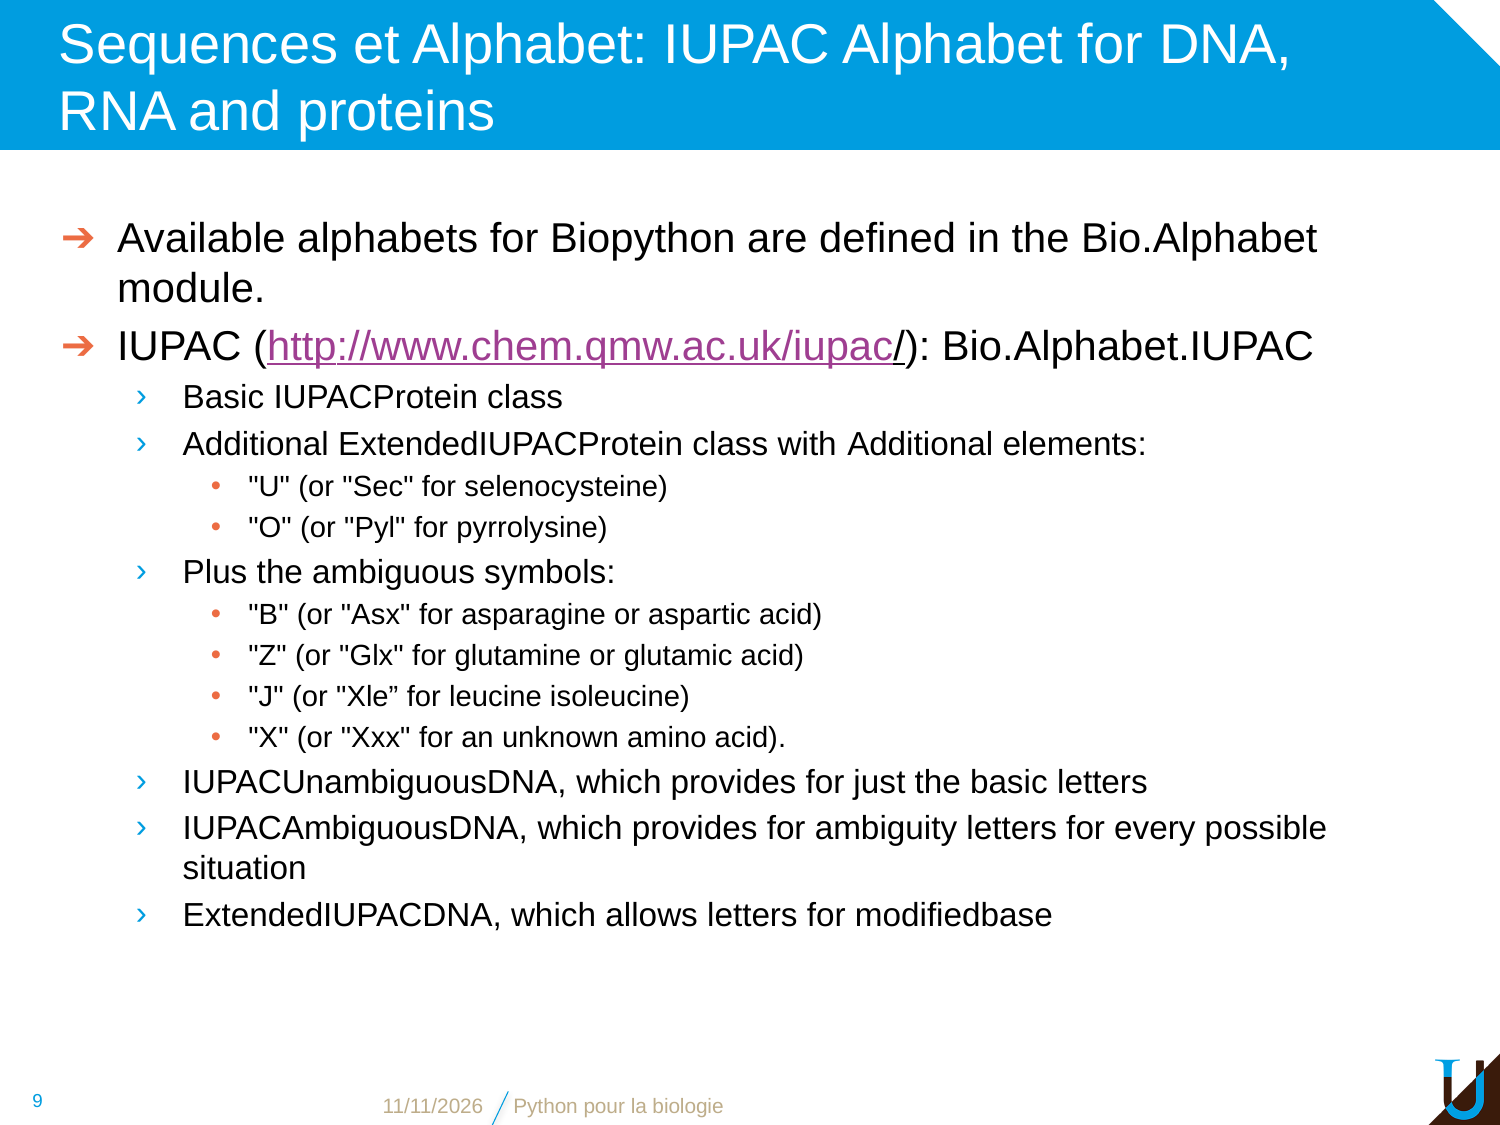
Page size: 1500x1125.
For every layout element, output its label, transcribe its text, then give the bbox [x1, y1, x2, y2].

picture [1425, 1050, 1500, 1125]
list Available alphabets for Biopython are defined in the Bio.Alphabet module. IUPAC (http://www.chem.qmw.ac.uk/iupac/): Bio.Alphabet.IUPAC Basic IUPACProtein class Additional ExtendedIUPACProtein class with Additional elements: "U" (or "Sec" for selenocysteine) "O" (or "Pyl" for pyrrolysine) Plus the ambiguous symbols: "B" (or "Asx" for asparagine or aspartic acid) "Z" (or "Glx" for glutamine or glutamic acid) "J" (or "Xle” for leucine isoleucine) "X" (or "Xxx" for an unknown amino acid). IUPACUnambiguousDNA, which provides for just the basic letters IUPACAmbiguousDNA, which provides for ambiguity letters for every possible situation ExtendedIUPACDNA, which allows letters for modifiedbase [45, 202, 1464, 1005]
slide_number 9 [0, 1074, 75, 1125]
footer Python pour la biologie [498, 1091, 1362, 1125]
title Sequences et Alphabet: IUPAC Alphabet for DNA, RNA and proteins [0, 0, 1425, 150]
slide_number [147, 1091, 498, 1125]
